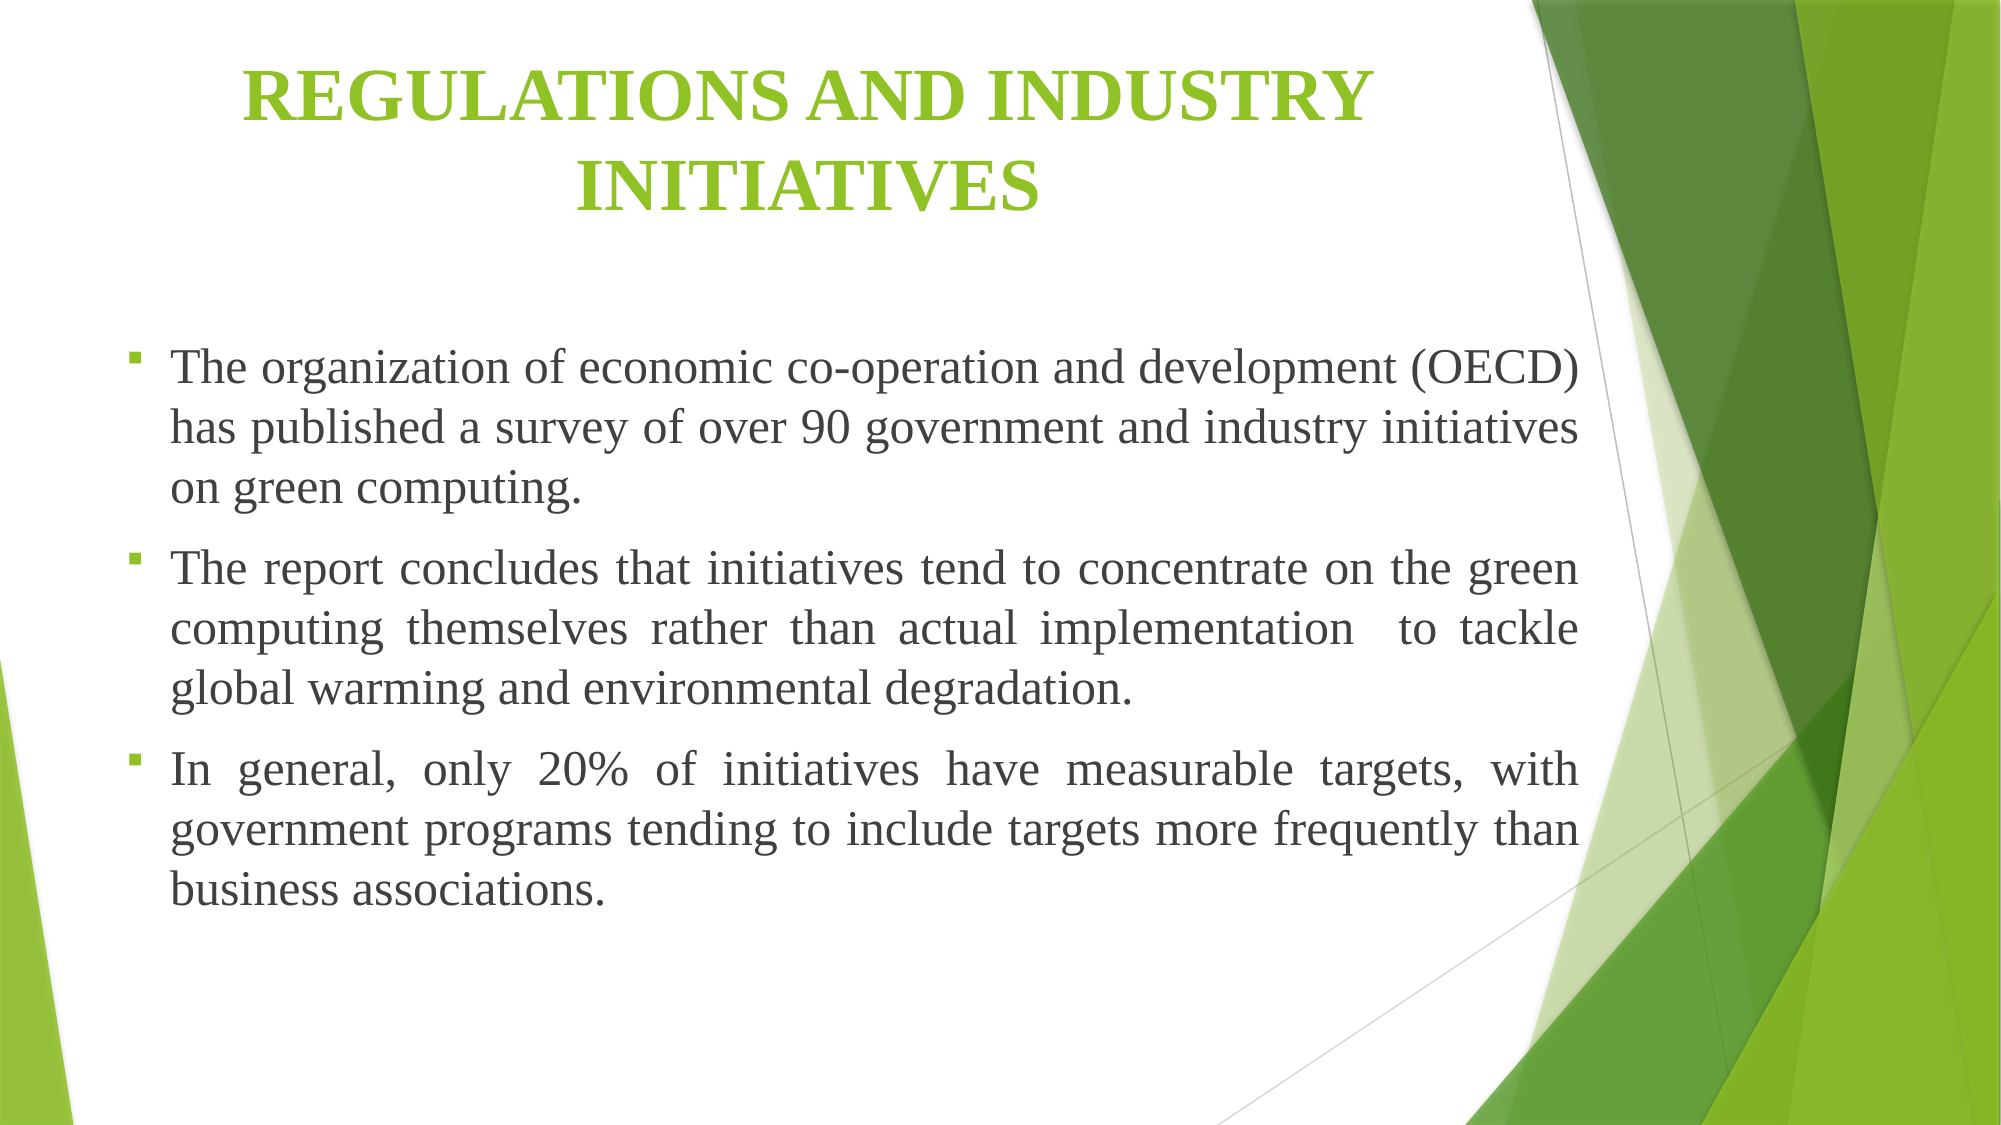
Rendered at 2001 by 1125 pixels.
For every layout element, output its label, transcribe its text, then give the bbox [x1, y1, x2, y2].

list The organization of economic co-operation and development (OECD) has published a survey of over 90 government and industry initiatives on green computing. The report concludes that initiatives tend to concentrate on the green computing themselves rather than actual implementation to tackle global warming and environmental degradation. In general, only 20% of initiatives have measurable targets, with government programs tending to include targets more frequently than business associations. [111, 325, 1596, 1043]
title REGULATIONS AND INDUSTRY INITIATIVES [103, 37, 1514, 255]
